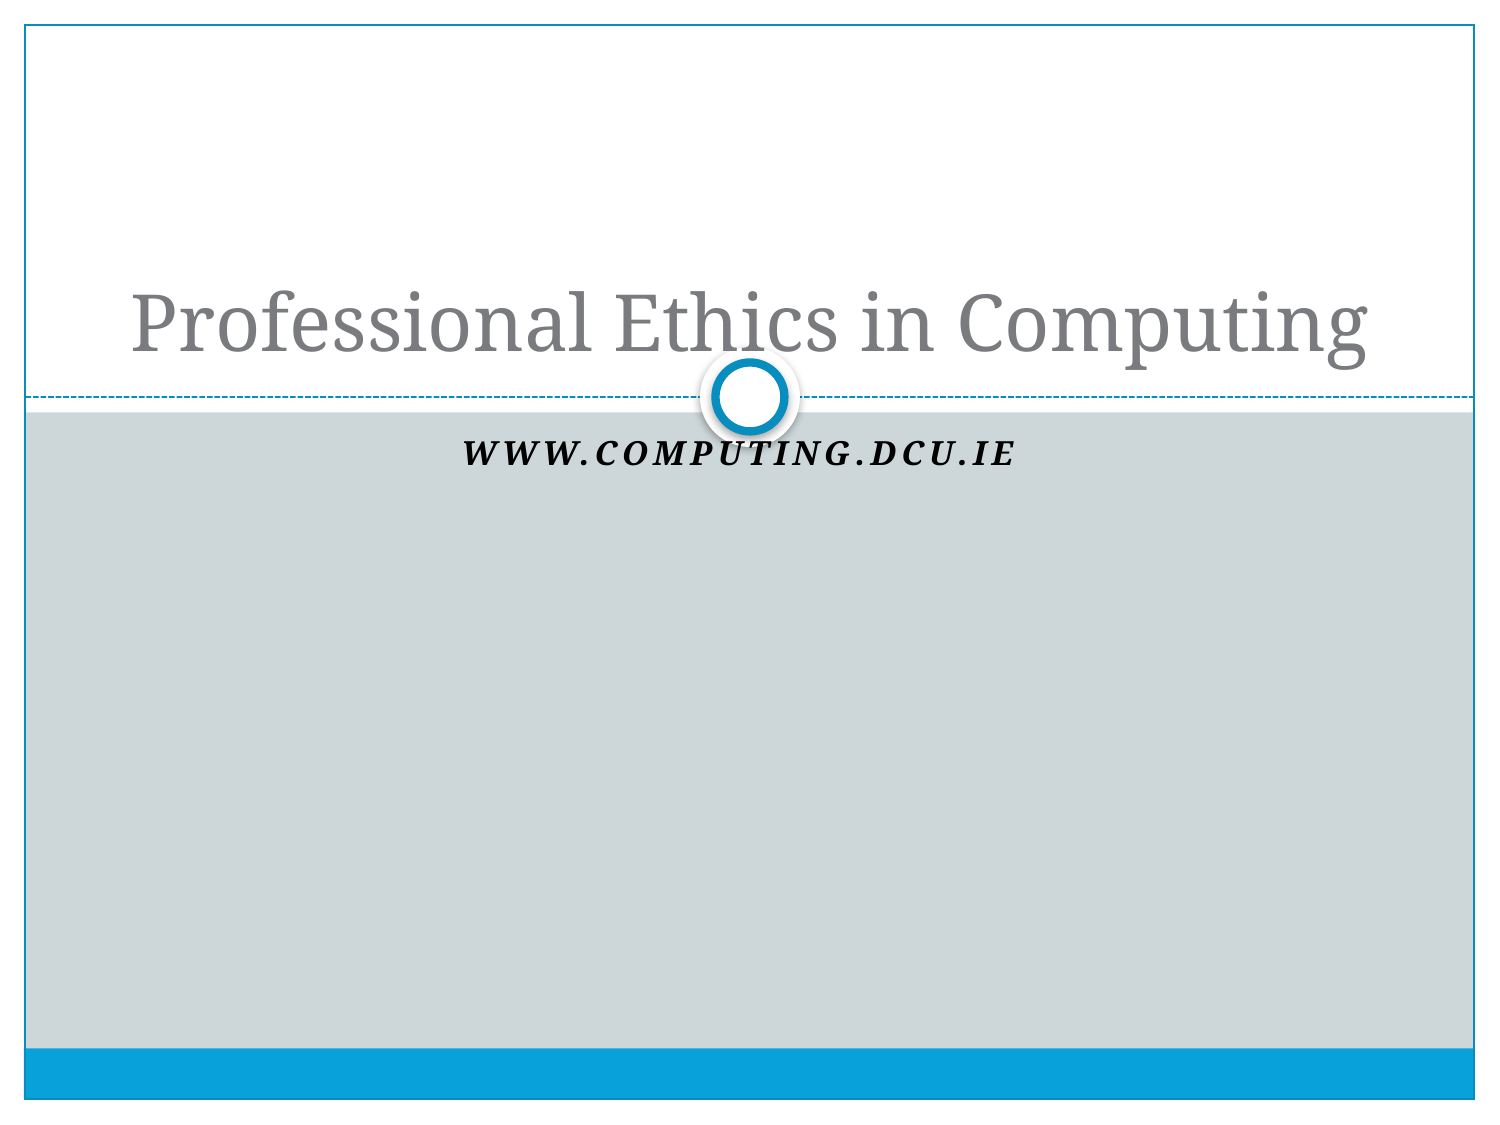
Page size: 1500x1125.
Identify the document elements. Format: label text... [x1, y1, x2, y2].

subtitle www.computing.dcu.ie [212, 425, 1263, 713]
title Professional Ethics in Computing [112, 187, 1388, 375]
